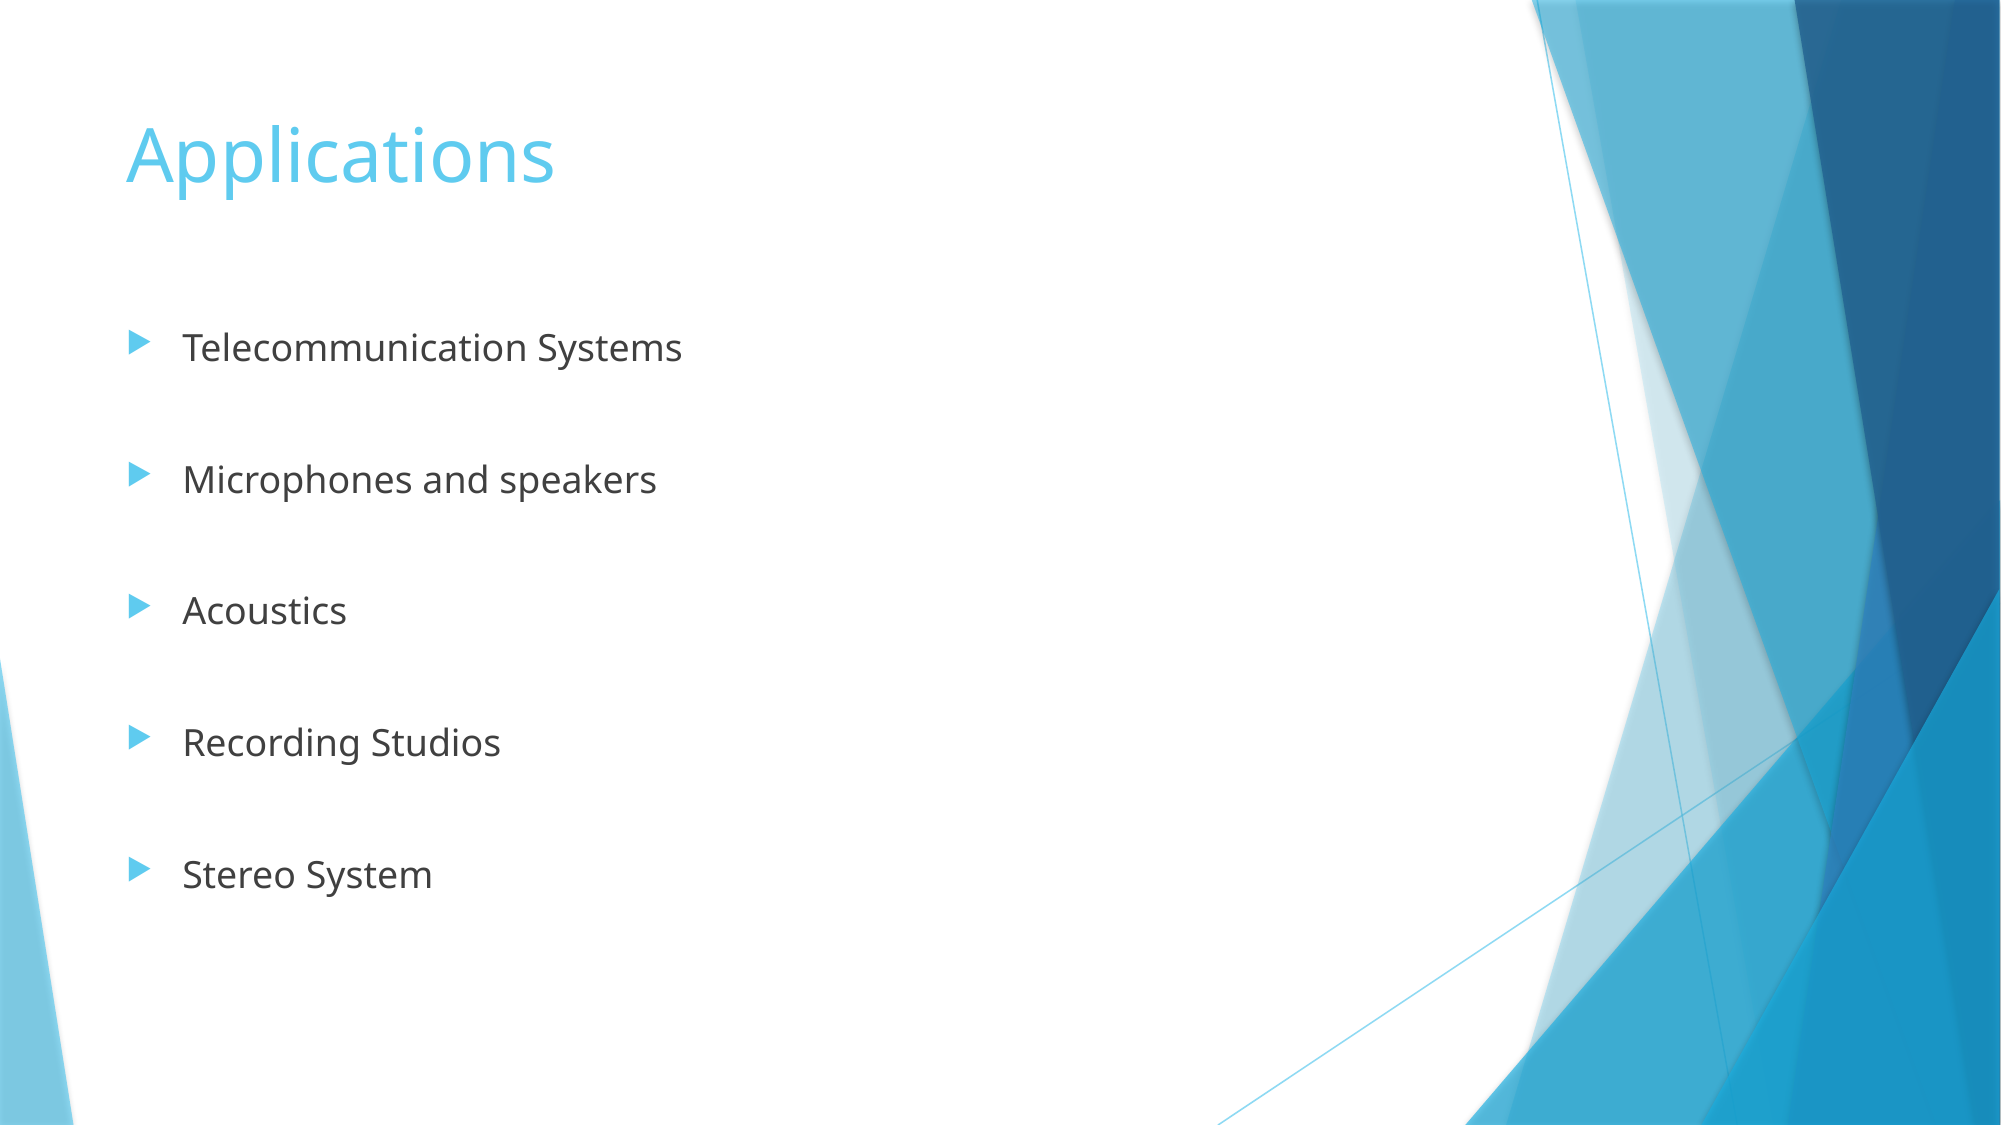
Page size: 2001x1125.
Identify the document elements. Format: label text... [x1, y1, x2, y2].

title Applications [111, 99, 1522, 316]
list Telecommunication Systems Microphones and speakers Acoustics Recording Studios Stereo System [111, 316, 1522, 954]
